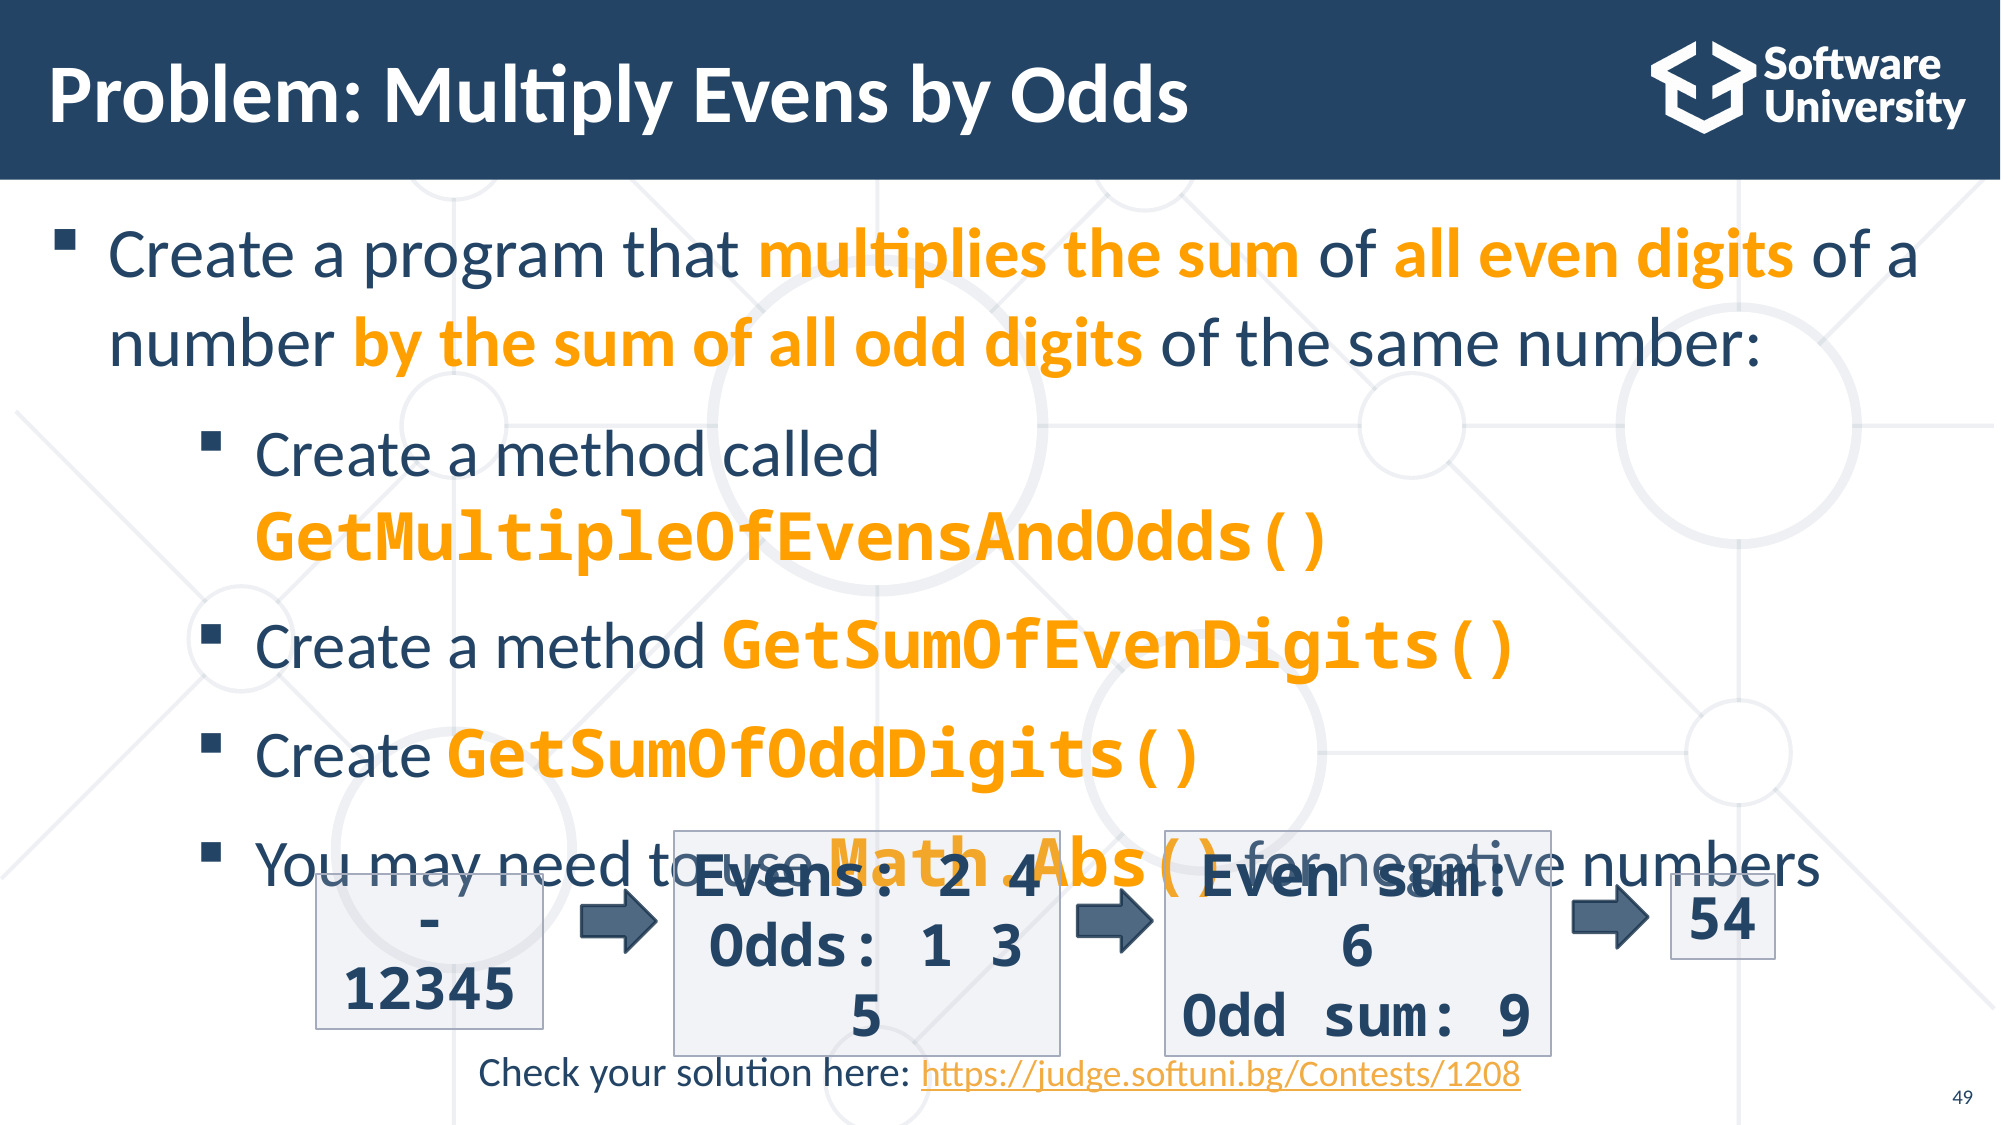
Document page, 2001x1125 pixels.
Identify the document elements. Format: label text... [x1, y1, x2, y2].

text_box [1571, 883, 1651, 951]
text_box 54 [1670, 874, 1775, 959]
slide_number 49 [1927, 1067, 1989, 1117]
text_box Evens: 2 4 Odds: 1 3 5 [673, 830, 1061, 1036]
text_box [1075, 887, 1155, 955]
list Create a program that multiplies the sum of all even digits of a number by the sum of all odd digits of the same number: Create a method called GetMultipleOfEvensAndOdds() Create a method GetSumOfEvenDigits() Create GetSumOfOddDigits() You may need to use Math.Abs() for negative numbers [31, 196, 1970, 1104]
text_box Check your solution here: https://judge.softuni.bg/Contests/1208 [131, 1036, 1869, 1102]
title Problem: Multiply Evens by Odds [31, 16, 1625, 162]
text_box -12345 [316, 873, 544, 1029]
text_box [579, 888, 659, 955]
picture [1651, 41, 1966, 134]
text_box Even sum: 6 Odd sum: 9 [1164, 830, 1551, 1036]
